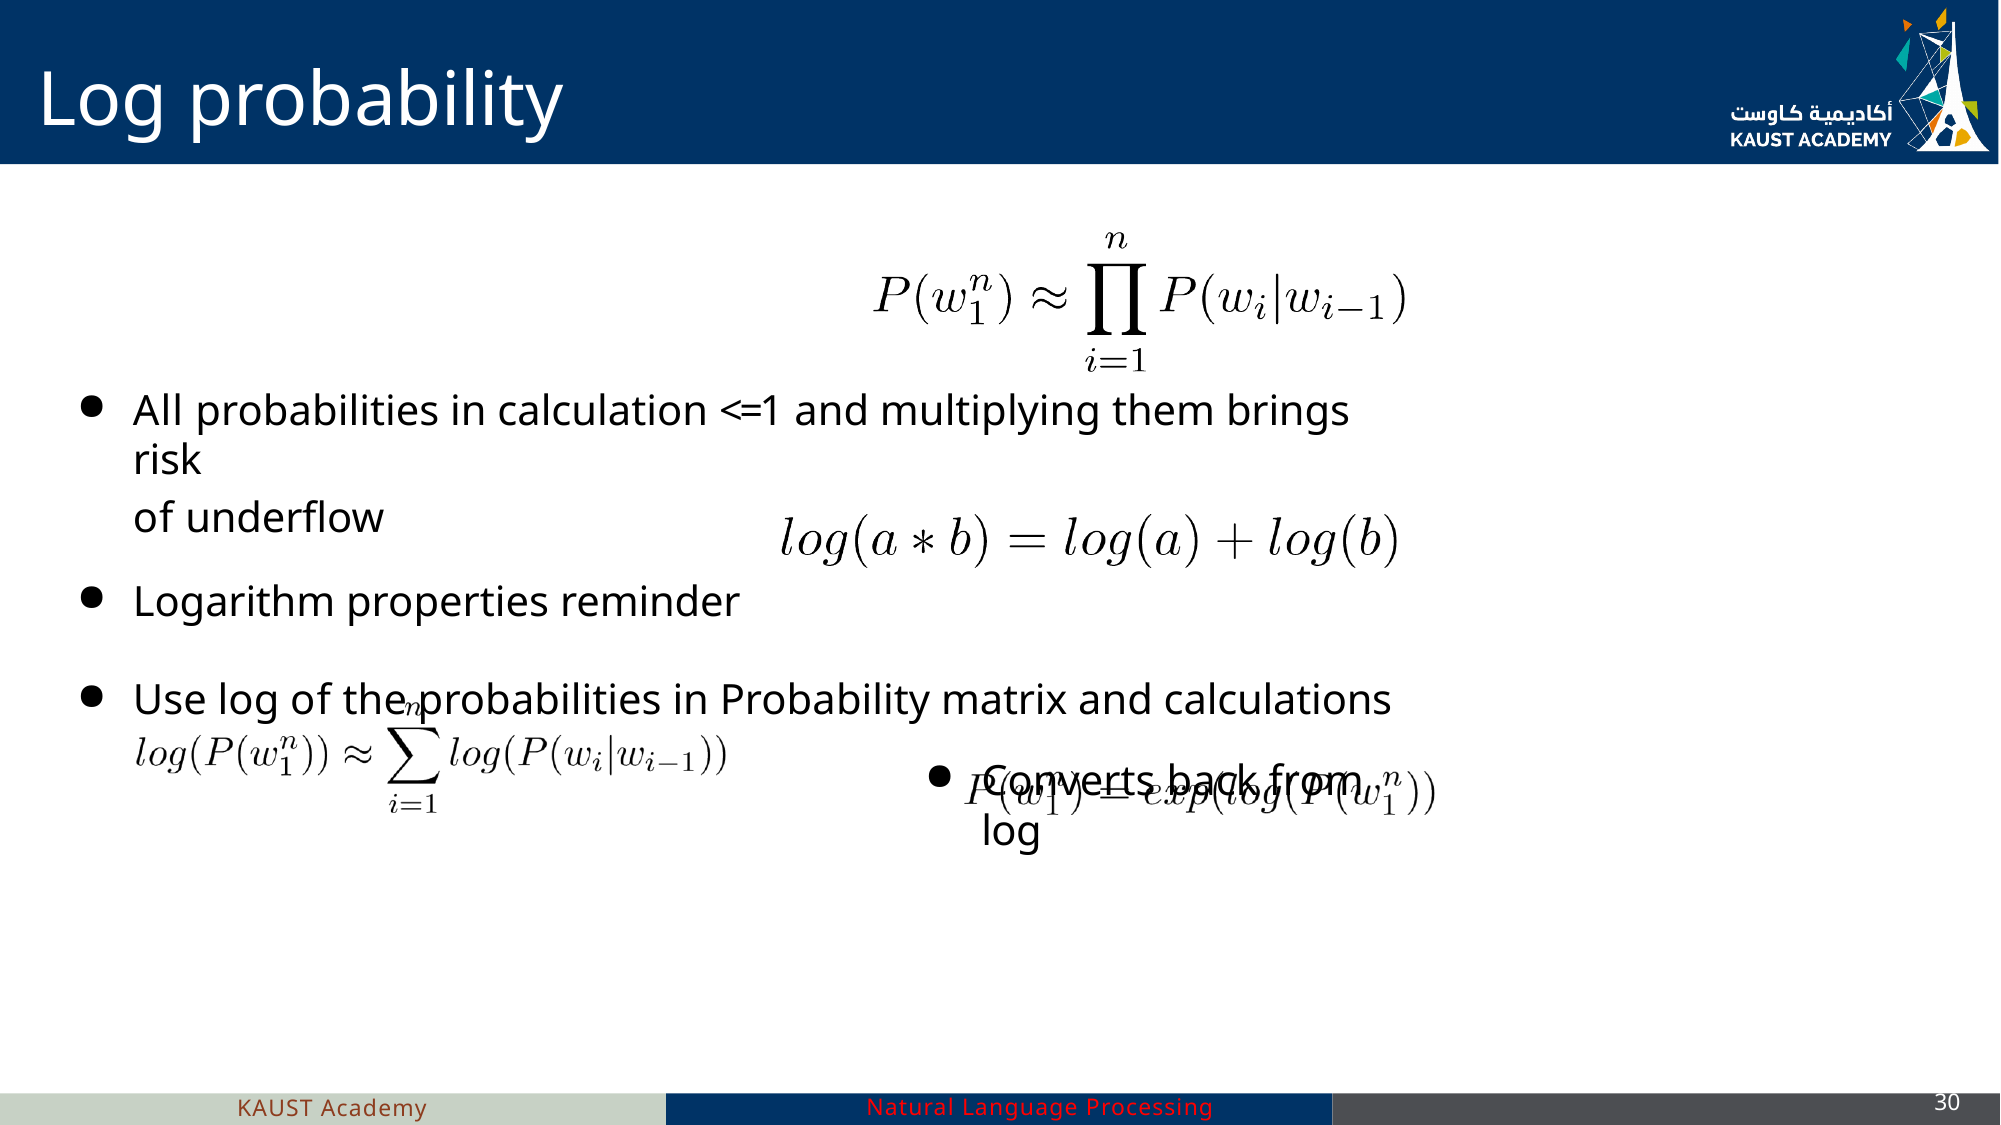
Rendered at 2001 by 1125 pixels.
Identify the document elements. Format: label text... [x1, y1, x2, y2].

picture [780, 514, 1398, 569]
picture [1721, 0, 2000, 159]
picture [873, 232, 1406, 373]
title Log probability [14, 22, 1725, 239]
picture [135, 702, 727, 813]
text_box All probabilities in calculation <=1 and multiplying them brings risk of underflow Logarithm properties reminder Use log of the probabilities in Probability matrix and calculations Converts back from log [74, 373, 1410, 854]
picture [964, 771, 1436, 816]
